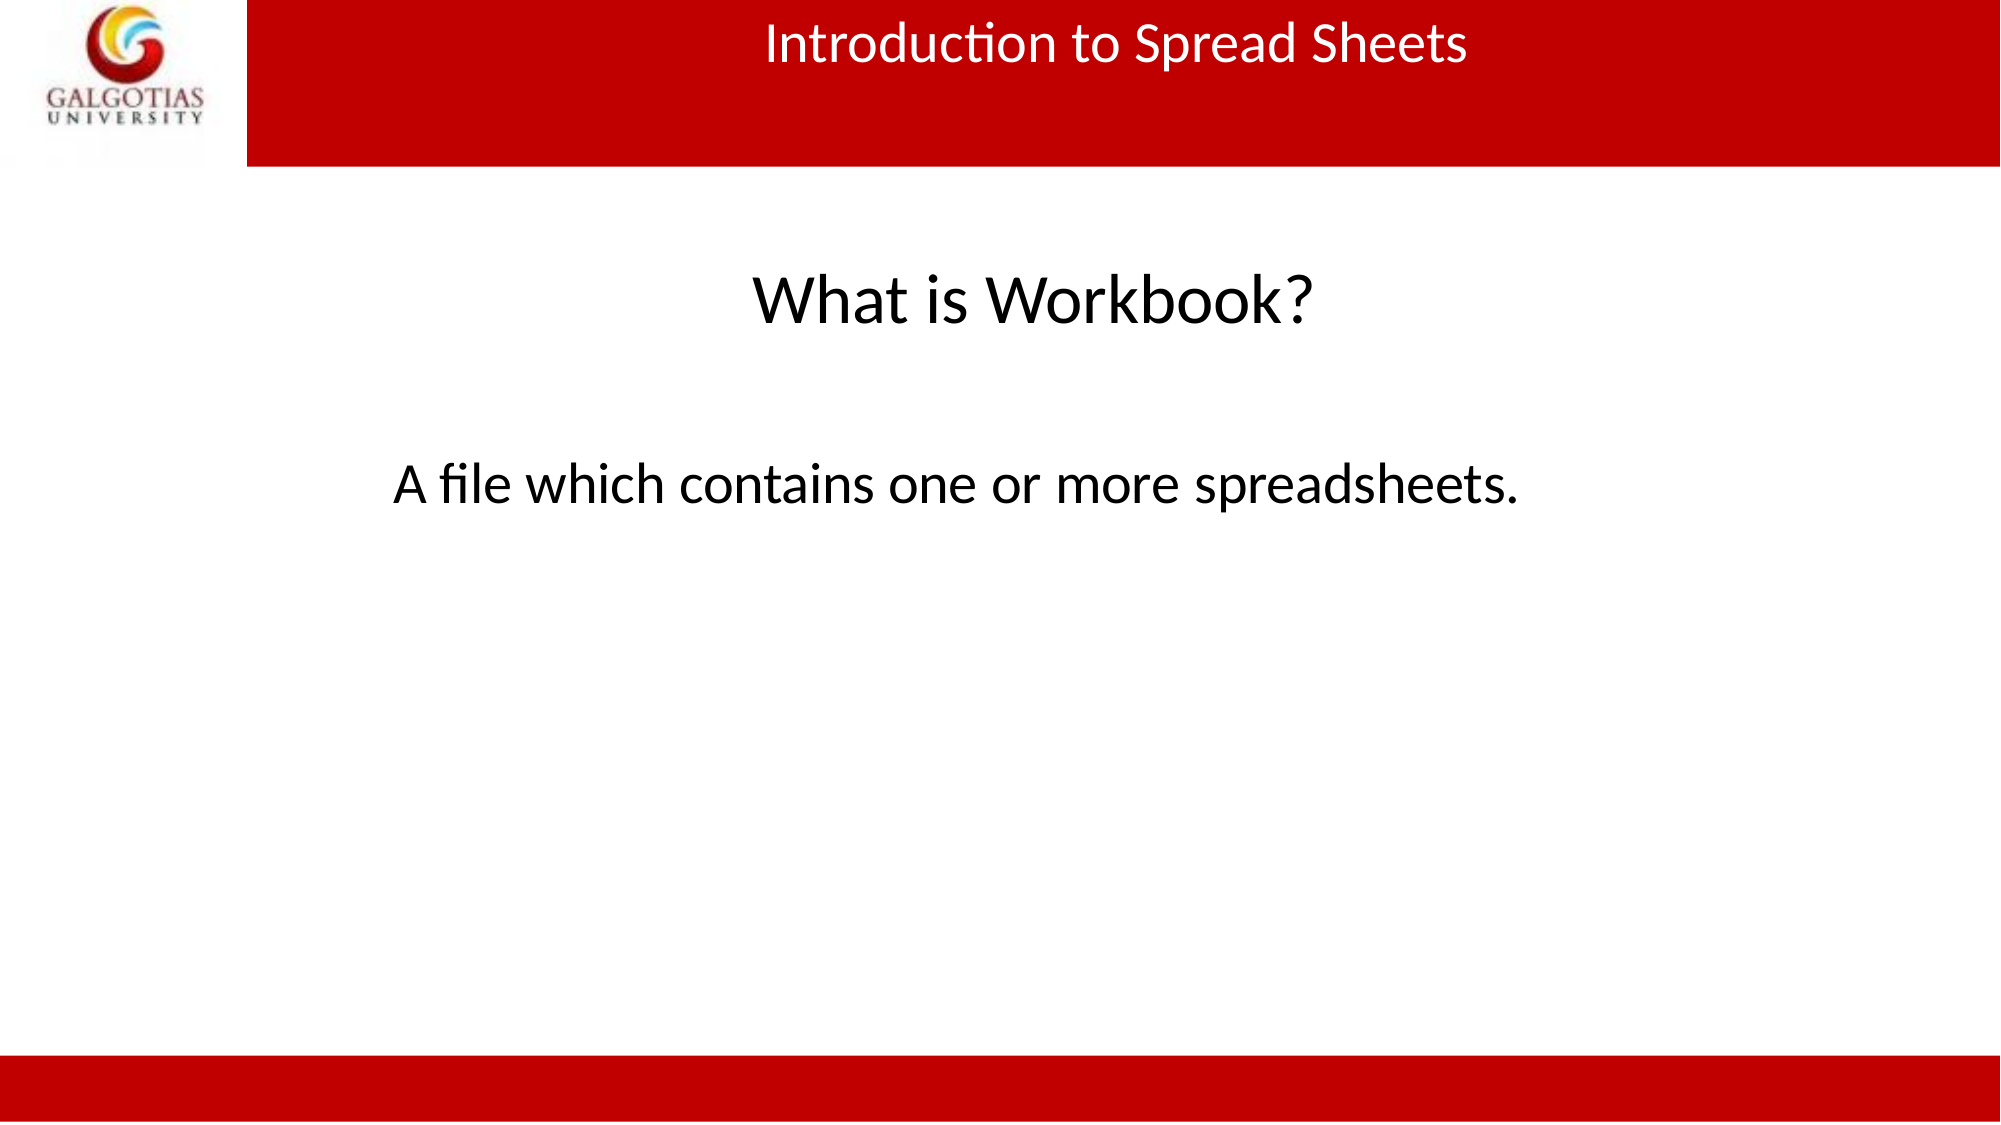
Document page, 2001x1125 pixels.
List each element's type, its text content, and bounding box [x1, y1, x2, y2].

text_box What is Workbook? [353, 244, 1782, 345]
text_box Introduction to Spread Sheets [247, 0, 2000, 167]
text_box [0, 1055, 2000, 1122]
text_box A file which contains one or more spreadsheets. [378, 437, 1659, 523]
picture [0, 0, 247, 169]
